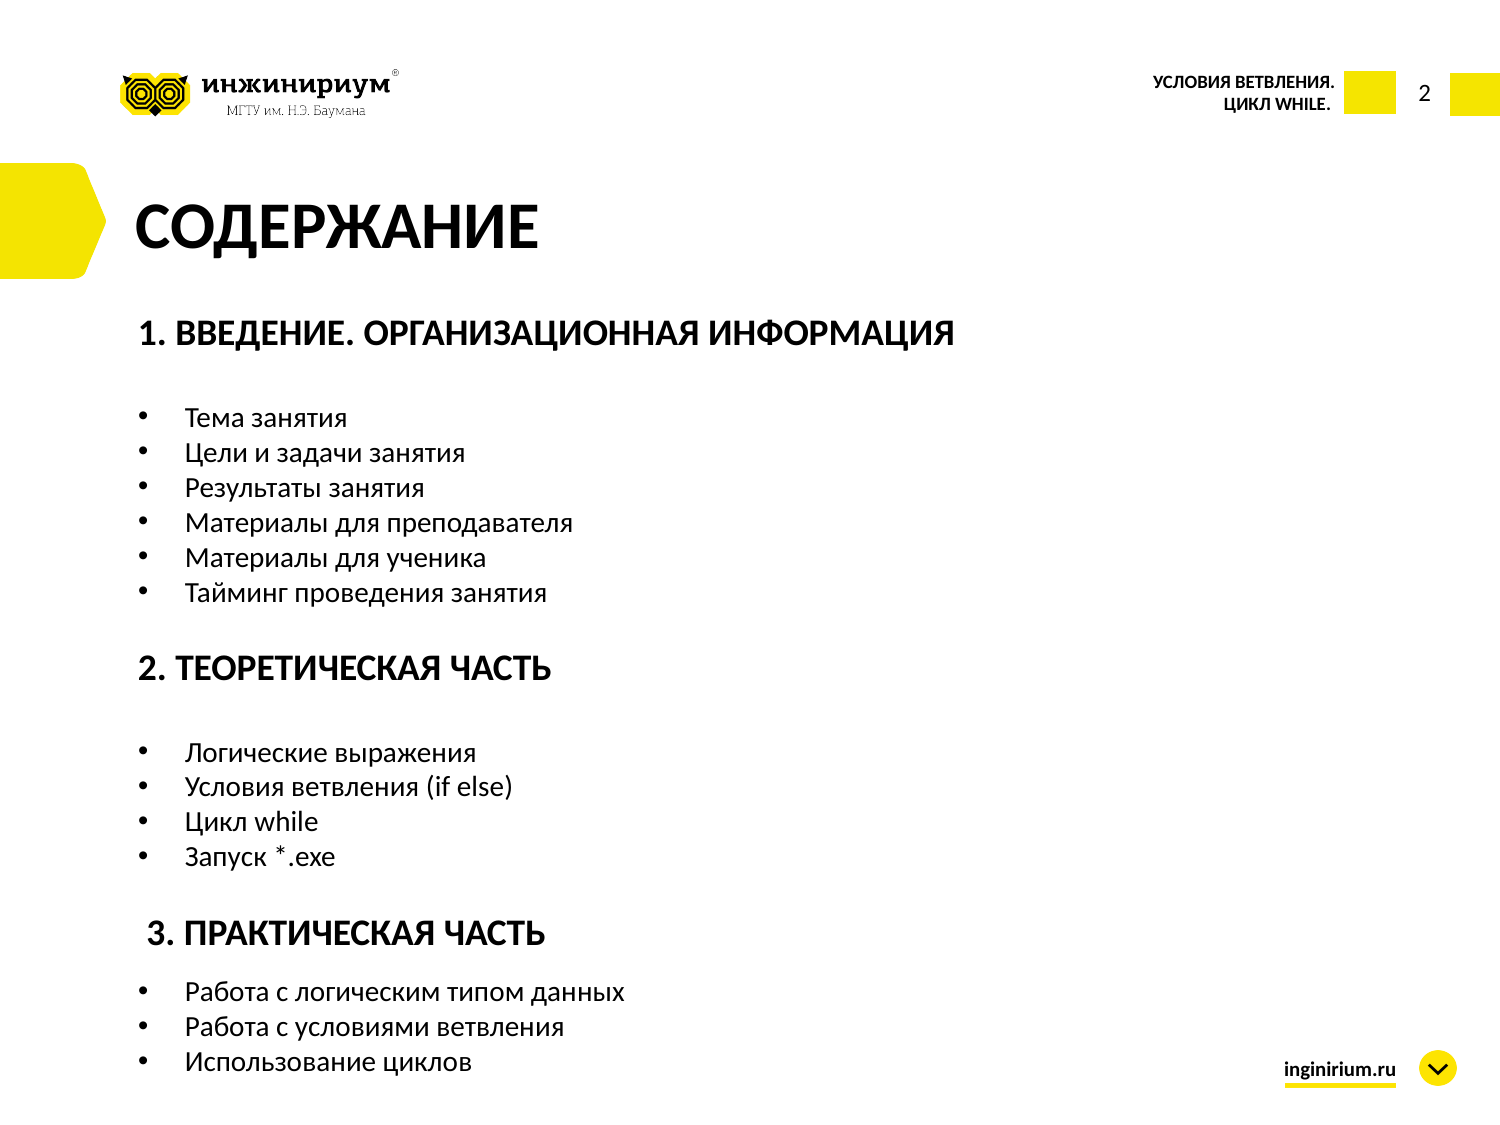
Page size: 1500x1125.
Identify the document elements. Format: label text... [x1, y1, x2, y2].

picture [1419, 1049, 1457, 1086]
picture [1284, 1083, 1396, 1088]
text_box inginirium.ru [1263, 1047, 1412, 1088]
picture [120, 68, 399, 119]
picture [1449, 73, 1500, 116]
text_box 1. ВВЕДЕНИЕ. ОРГАНИЗАЦИОННАЯ ИНФОРМАЦИЯ Тема занятия Цели и задачи занятия Результаты занятия Материалы для преподавателя Материалы для ученика Тайминг проведения занятия 2. ТЕОРЕТИЧЕСКАЯ ЧАСТЬ Логические выражения Условия ветвления (if else) Цикл while Запуск *.exe 3. ПРАКТИЧЕСКАЯ ЧАСТЬ Работа с логическим типом данных Работа с условиями ветвления Использование циклов [123, 300, 1031, 1084]
text_box УСЛОВИЯ ВЕТВЛЕНИЯ. ЦИКЛ WHILE. [723, 62, 1350, 122]
picture [0, 163, 106, 279]
text_box СОДЕРЖАНИЕ [120, 173, 935, 269]
picture [1344, 71, 1396, 115]
text_box 2 [1403, 68, 1447, 114]
